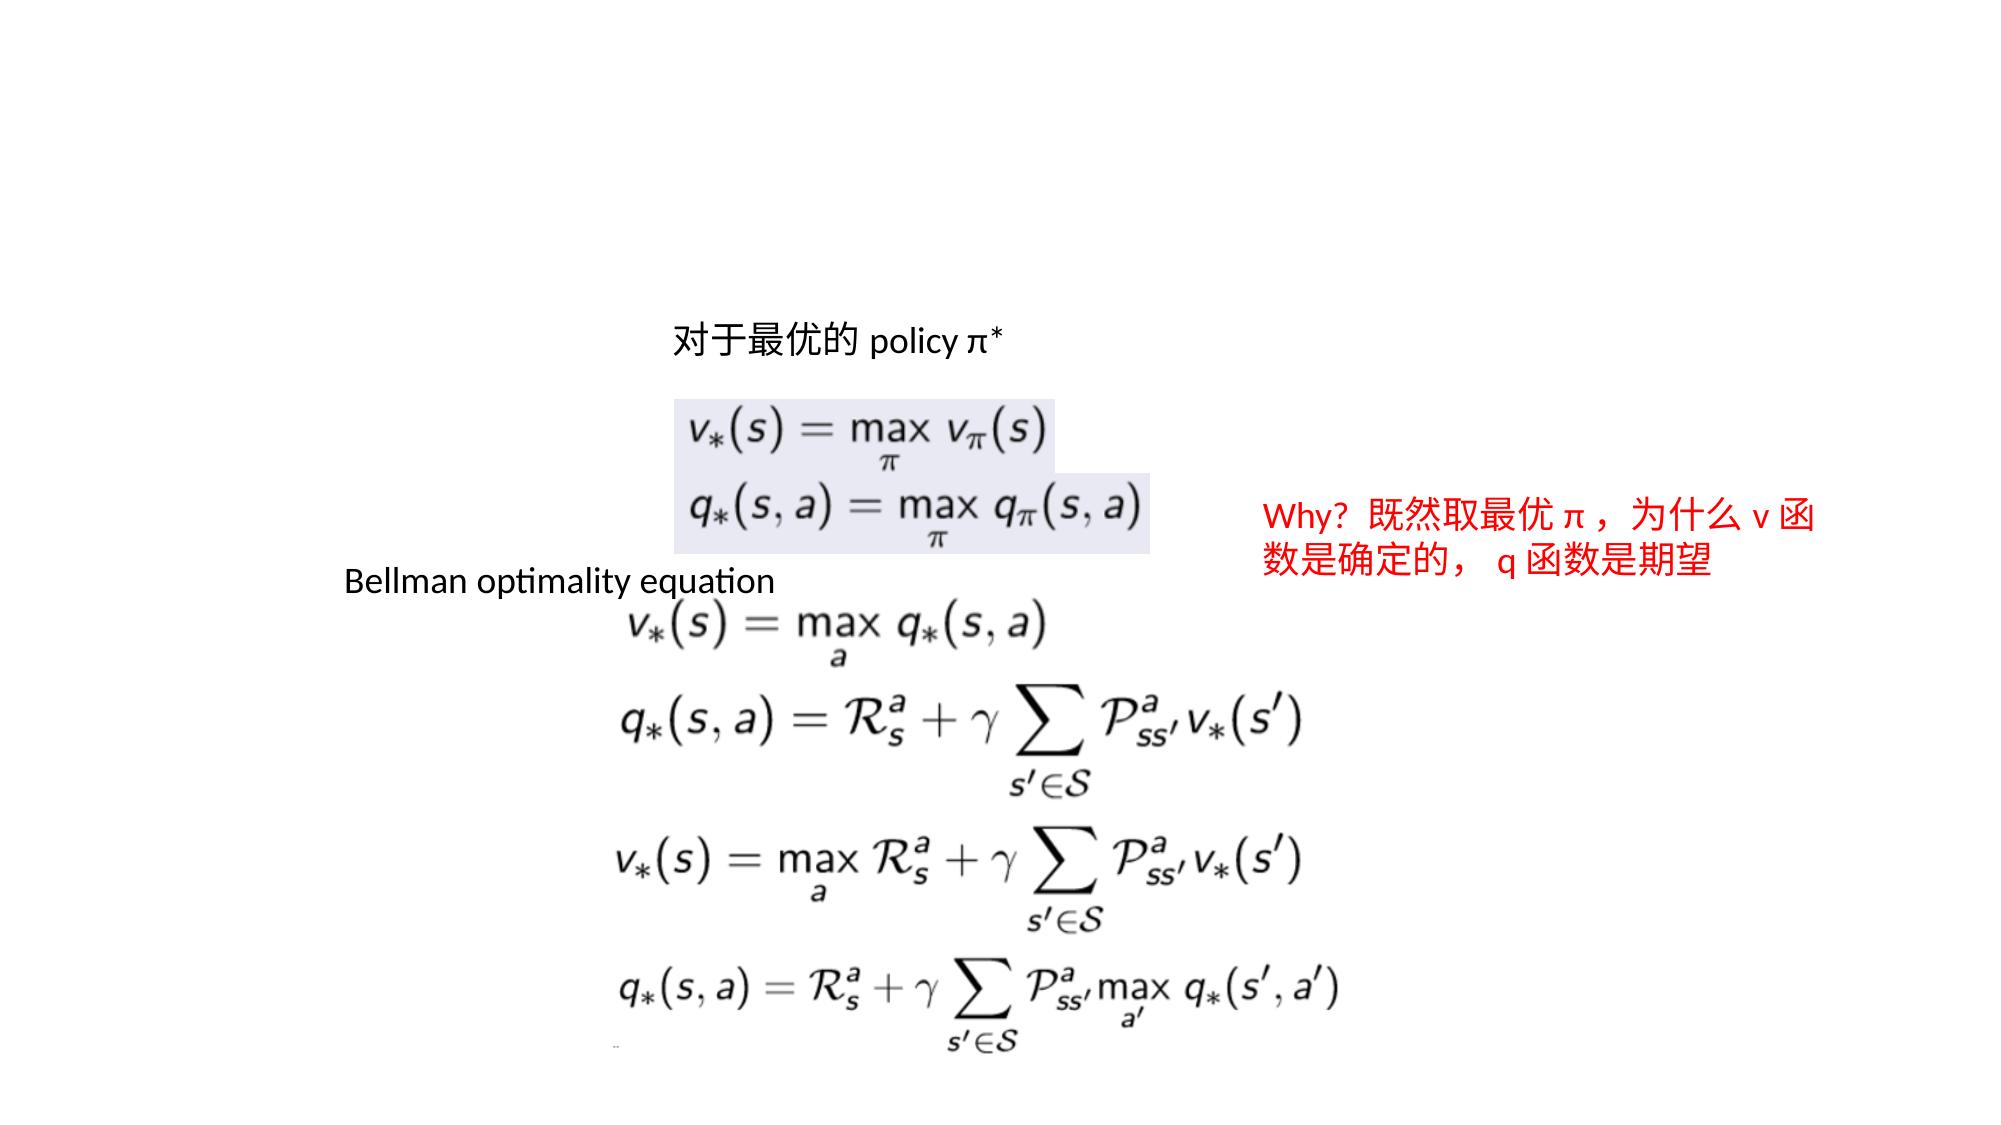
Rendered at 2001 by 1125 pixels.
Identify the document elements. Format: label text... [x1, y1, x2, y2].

text_box Bellman optimality equation [329, 548, 978, 654]
picture [674, 399, 1150, 554]
picture [603, 584, 1307, 804]
text_box 对于最优的policy π* [658, 309, 1306, 414]
picture [612, 944, 1342, 1057]
picture [603, 812, 1307, 940]
text_box Why? 既然取最优π，为什么v函数是确定的，q函数是期望 [1248, 483, 1837, 588]
